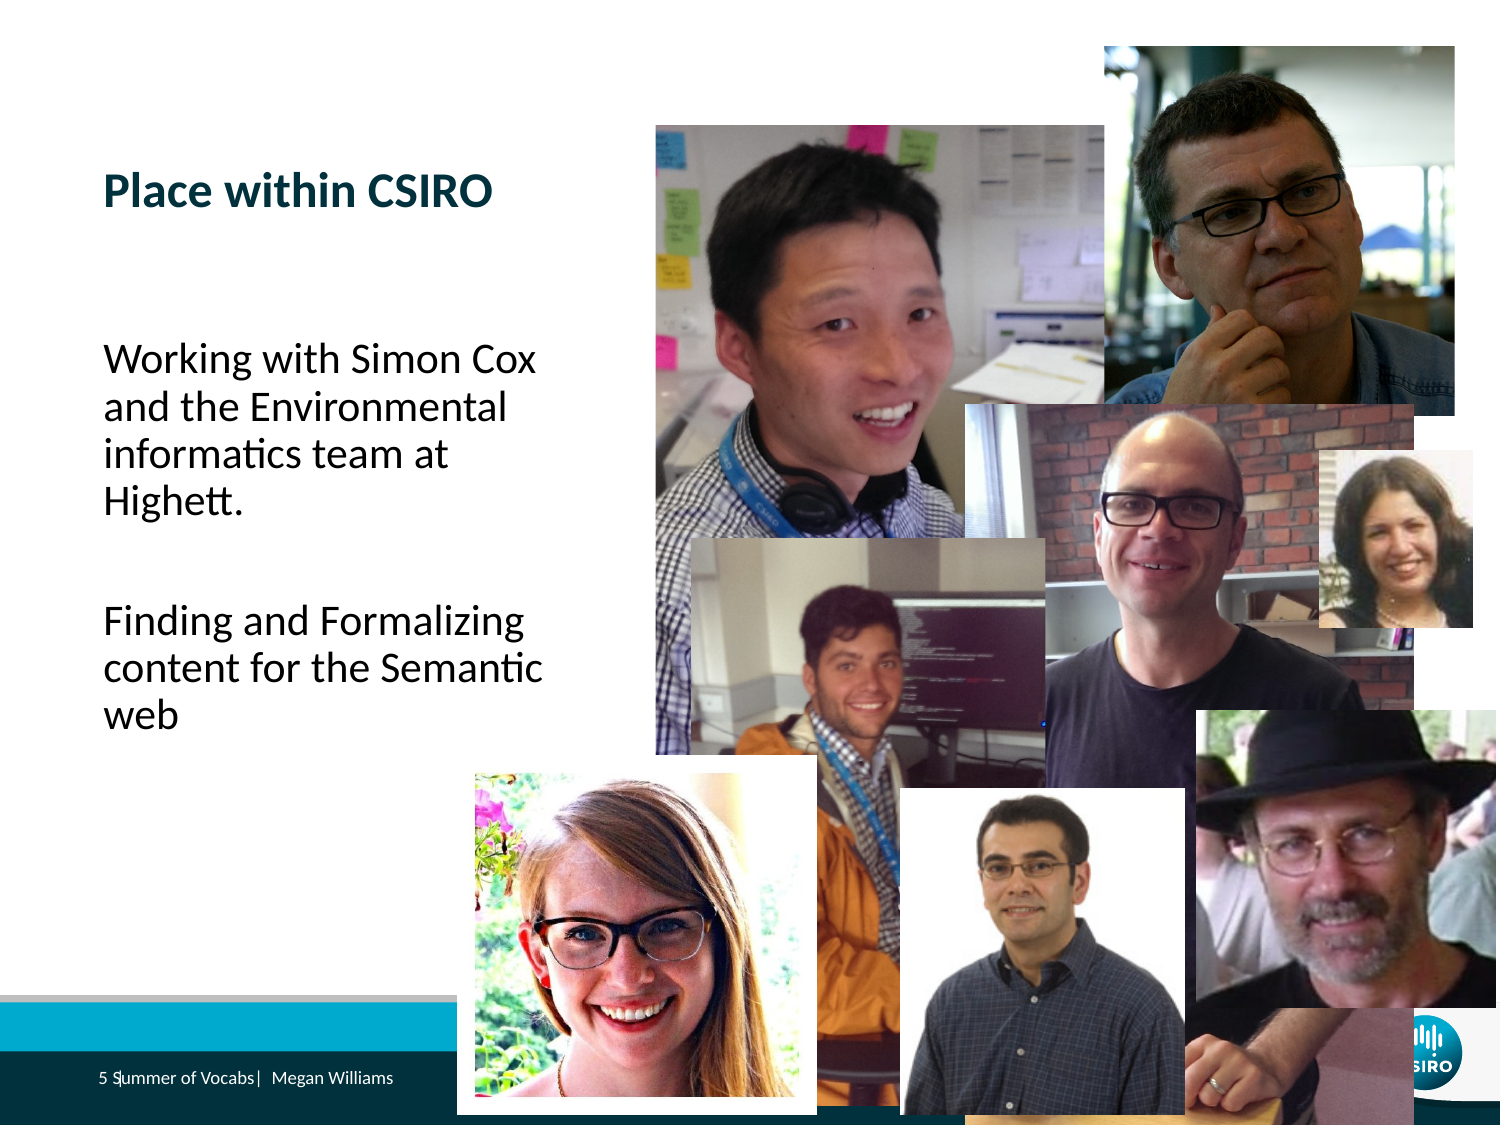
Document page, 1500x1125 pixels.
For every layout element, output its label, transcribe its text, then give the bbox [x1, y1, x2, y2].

text_box Summer of Vocabs| Megan Williams [112, 1067, 452, 1088]
list Working with Simon Cox and the Environmental informatics team at Highett. Finding and Formalizing content for the Semantic web [103, 336, 588, 962]
slide_number 5 | [77, 1066, 125, 1088]
title Place within CSIRO [103, 75, 588, 336]
picture [457, 46, 1496, 1125]
